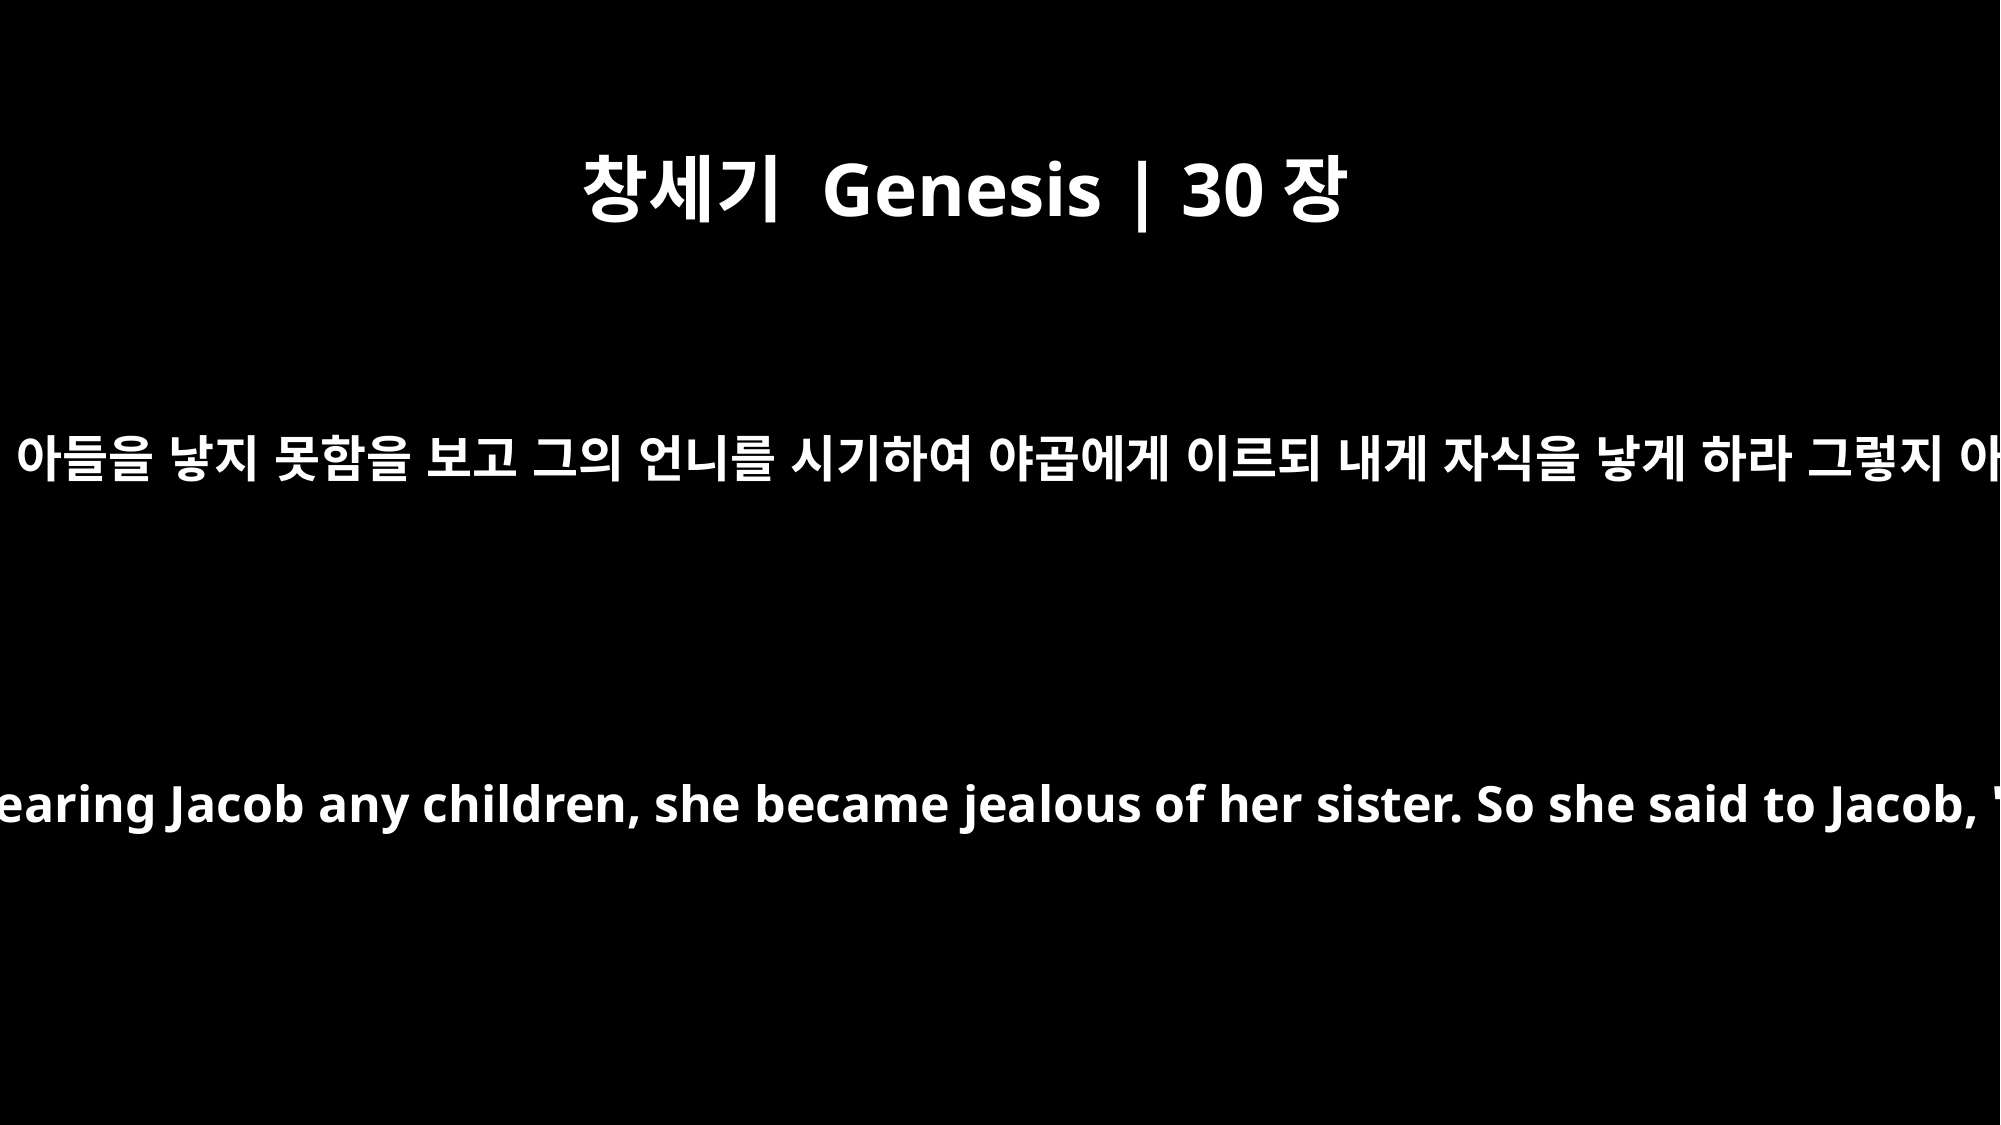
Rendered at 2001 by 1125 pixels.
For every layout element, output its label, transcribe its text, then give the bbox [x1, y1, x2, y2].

text_box 창세기 Genesis | 30장 [566, 136, 1365, 239]
text_box 1 라헬이 자기가 야곱에게서 아들을 낳지 못함을 보고 그의 언니를 시기하여 야곱에게 이르되 내게 자식을 낳게 하라 그렇지 아니하면 내가 죽겠노라 [0, 359, 2000, 495]
text_box When Rachel saw that she was not bearing Jacob any children, she became jealous of her sister. So she said to Jacob, "Give me children, or I'll die!" [0, 764, 2000, 840]
